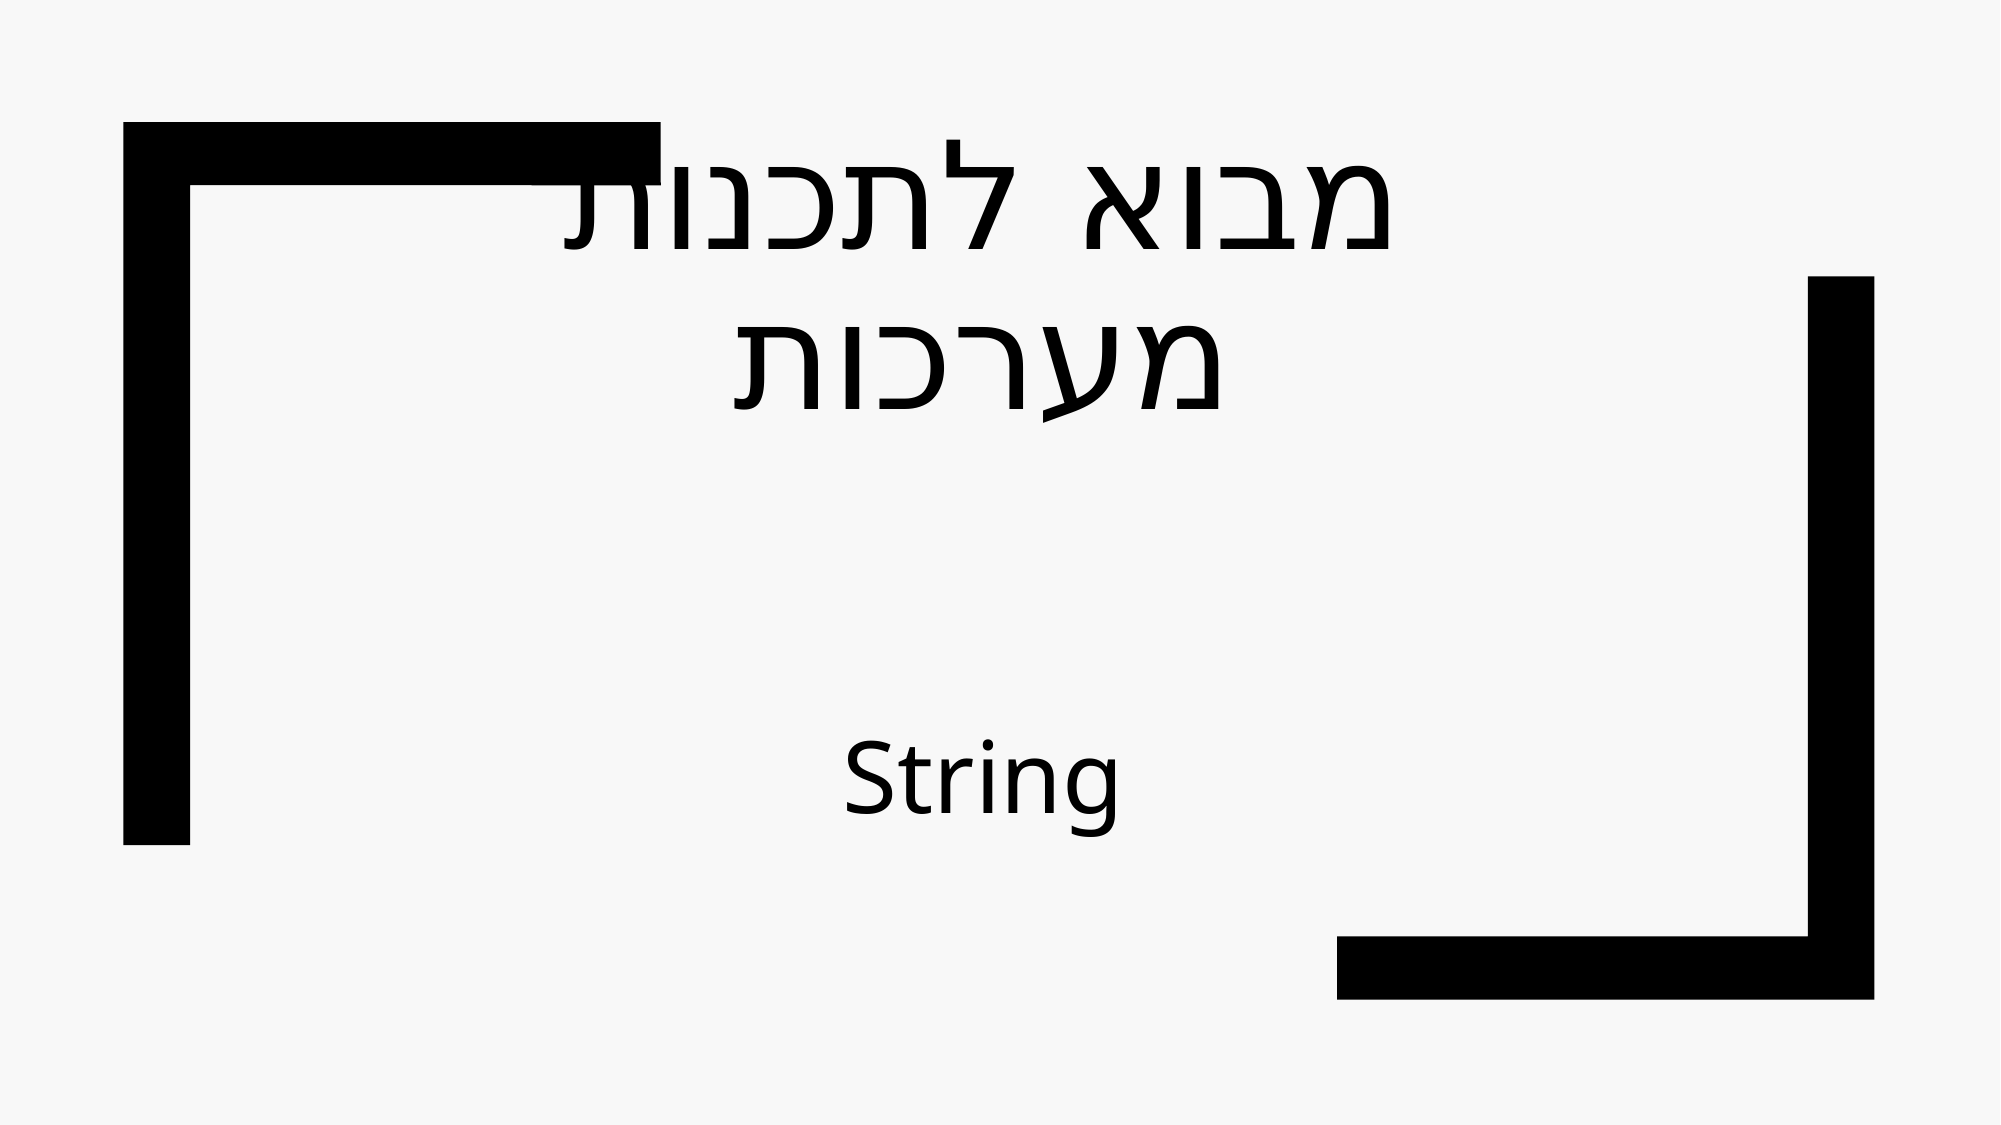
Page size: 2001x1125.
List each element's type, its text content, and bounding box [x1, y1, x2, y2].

title מבוא לתכנות מערכות [297, 248, 1670, 450]
subtitle String [231, 692, 1736, 929]
